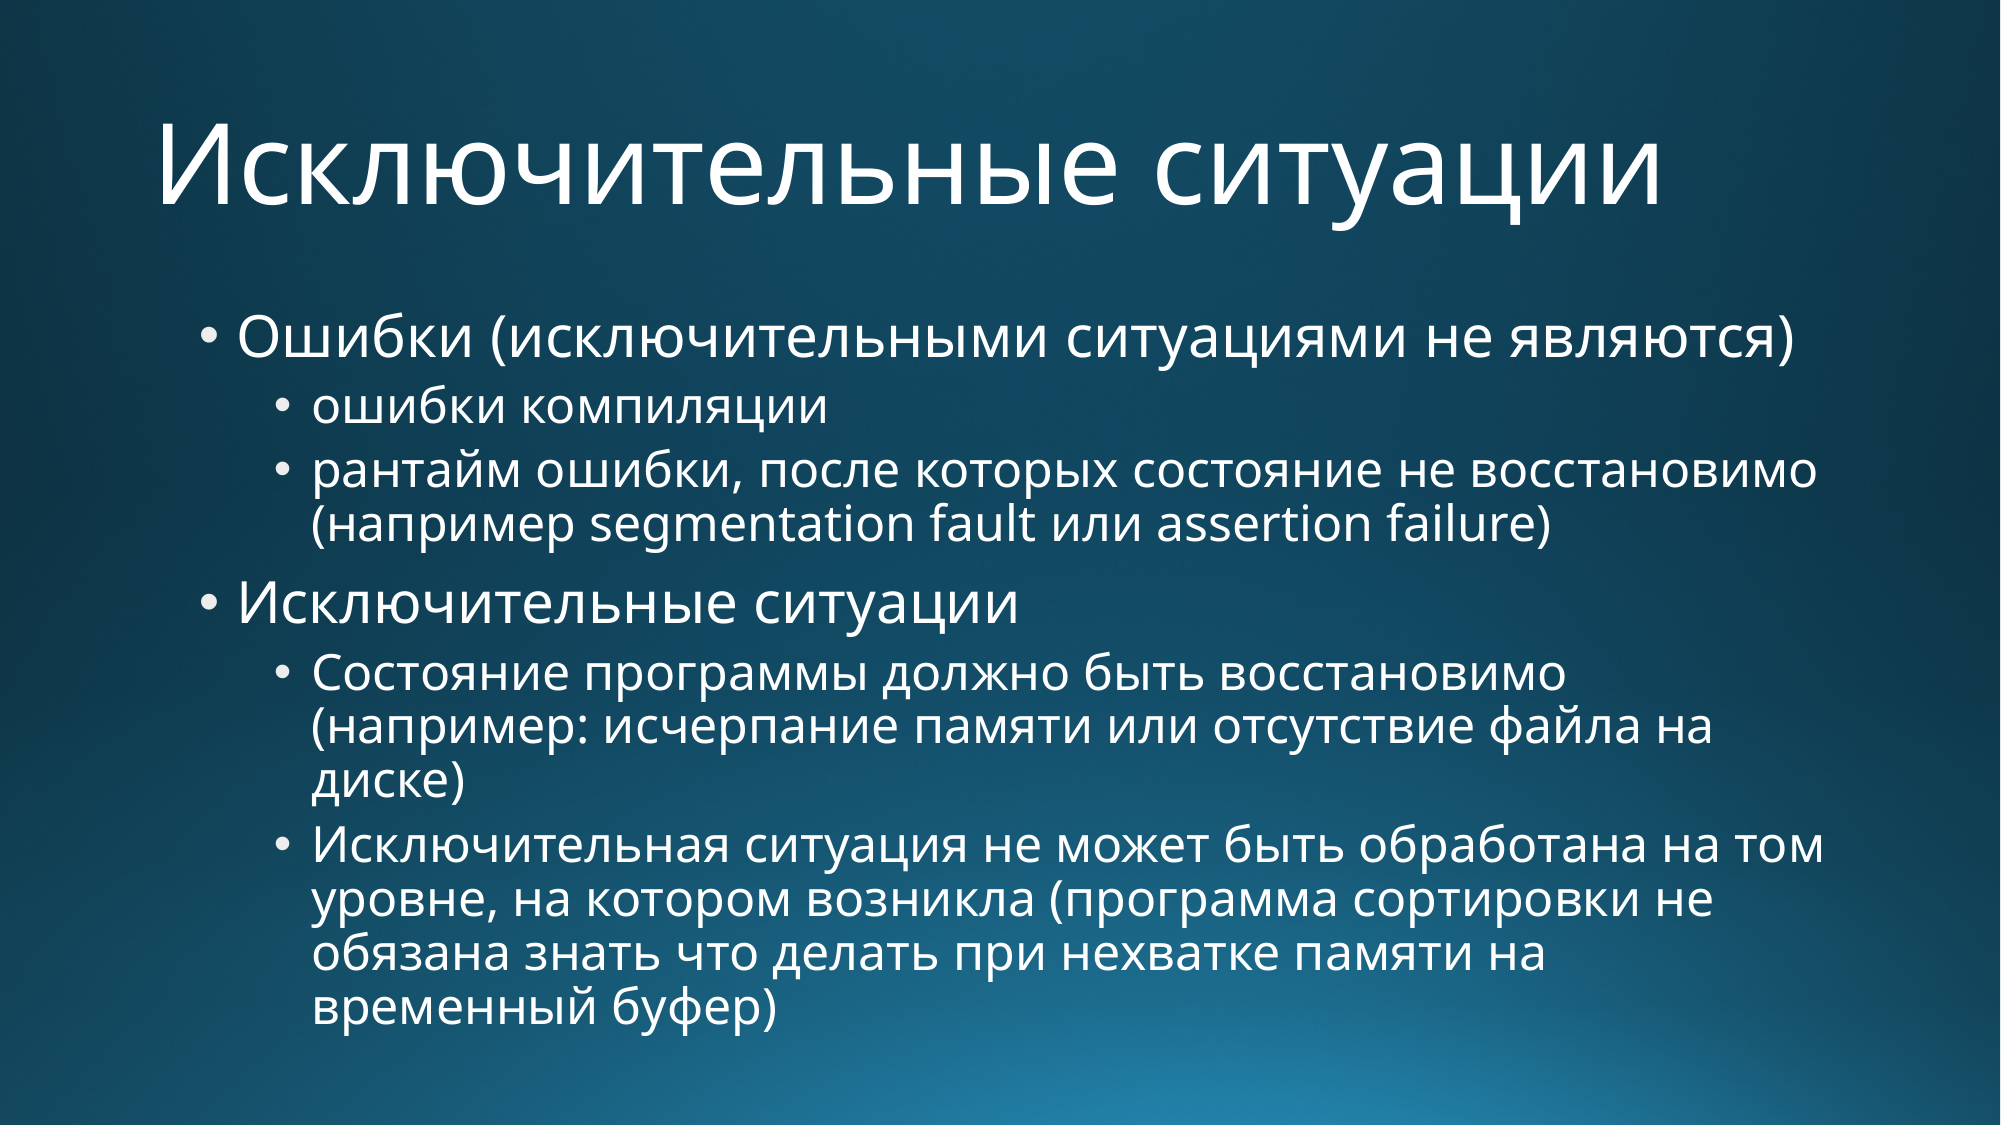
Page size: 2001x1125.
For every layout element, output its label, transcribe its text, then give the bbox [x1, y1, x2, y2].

list Ошибки (исключительными ситуациями не являются) ошибки компиляции рантайм ошибки, после которых состояние не восстановимо (например segmentation fault или assertion failure) Исключительные ситуации Состояние программы должно быть восстановимо (например: исчерпание памяти или отсутствие файла на диске) Исключительная ситуация не может быть обработана на том уровне, на котором возникла (программа сортировки не обязана знать что делать при нехватке памяти на временный буфер) [183, 299, 1863, 1014]
picture [0, 0, 2001, 1125]
title Исключительные ситуации [137, 59, 1863, 278]
